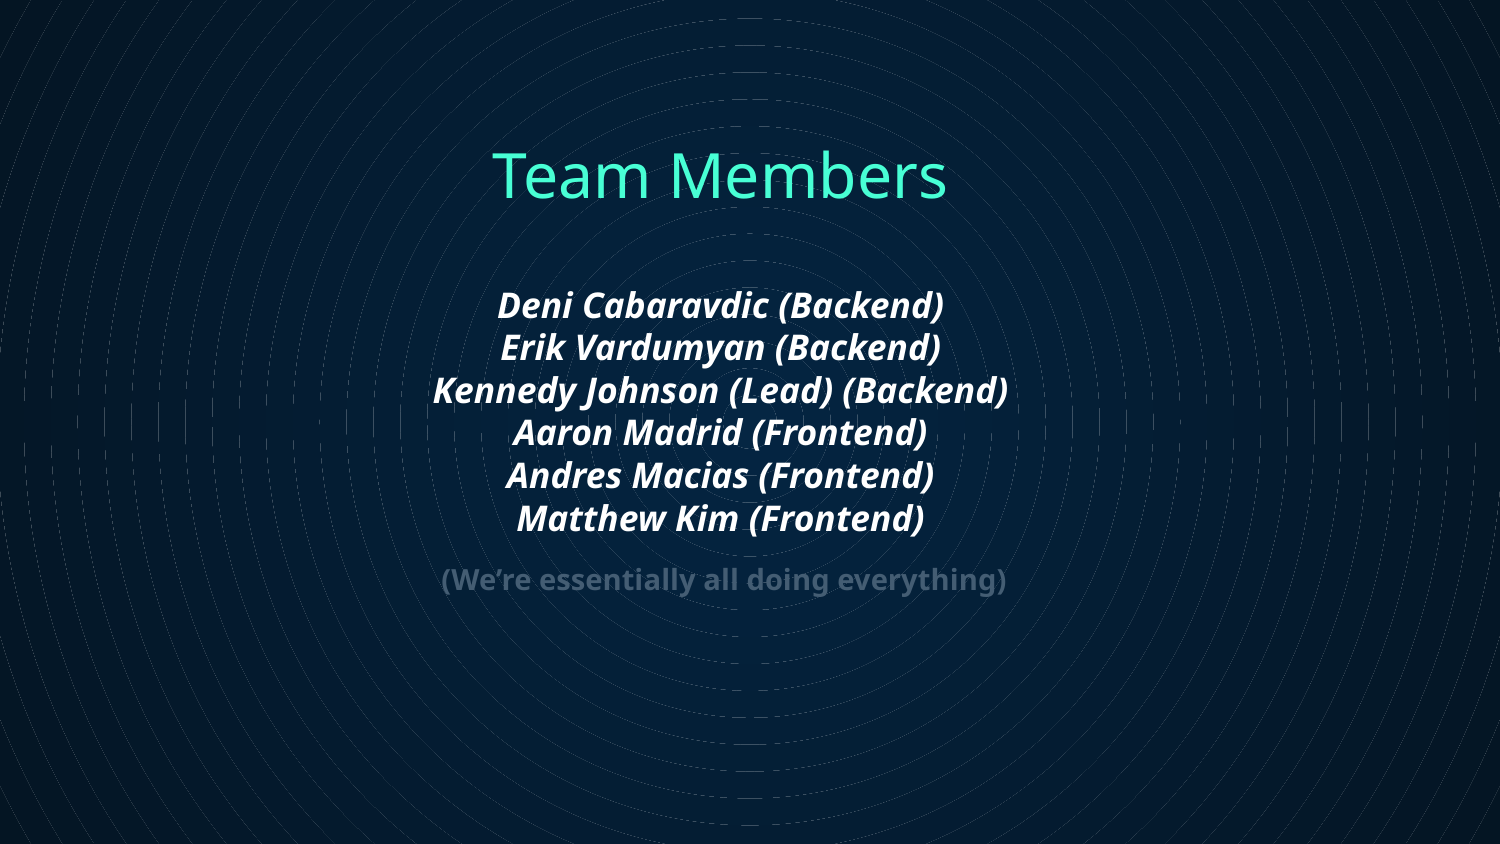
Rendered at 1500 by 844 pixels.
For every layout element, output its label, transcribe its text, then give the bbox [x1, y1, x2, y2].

title Team Members [464, 126, 978, 226]
text_box (We’re essentially all doing everything) [337, 546, 1112, 612]
subtitle Deni Cabaravdic (Backend) Erik Vardumyan (Backend) Kennedy Johnson (Lead) (Backend) Aaron Madrid (Frontend) Andres Macias (Frontend) Matthew Kim (Frontend) [407, 612, 1034, 728]
subtitle Deni Cabaravdic (Backend) Erik Vardumyan (Backend) Kennedy Johnson (Lead) (Backend) Aaron Madrid (Frontend) Andres Macias (Frontend) Matthew Kim (Frontend) [407, 267, 1034, 546]
